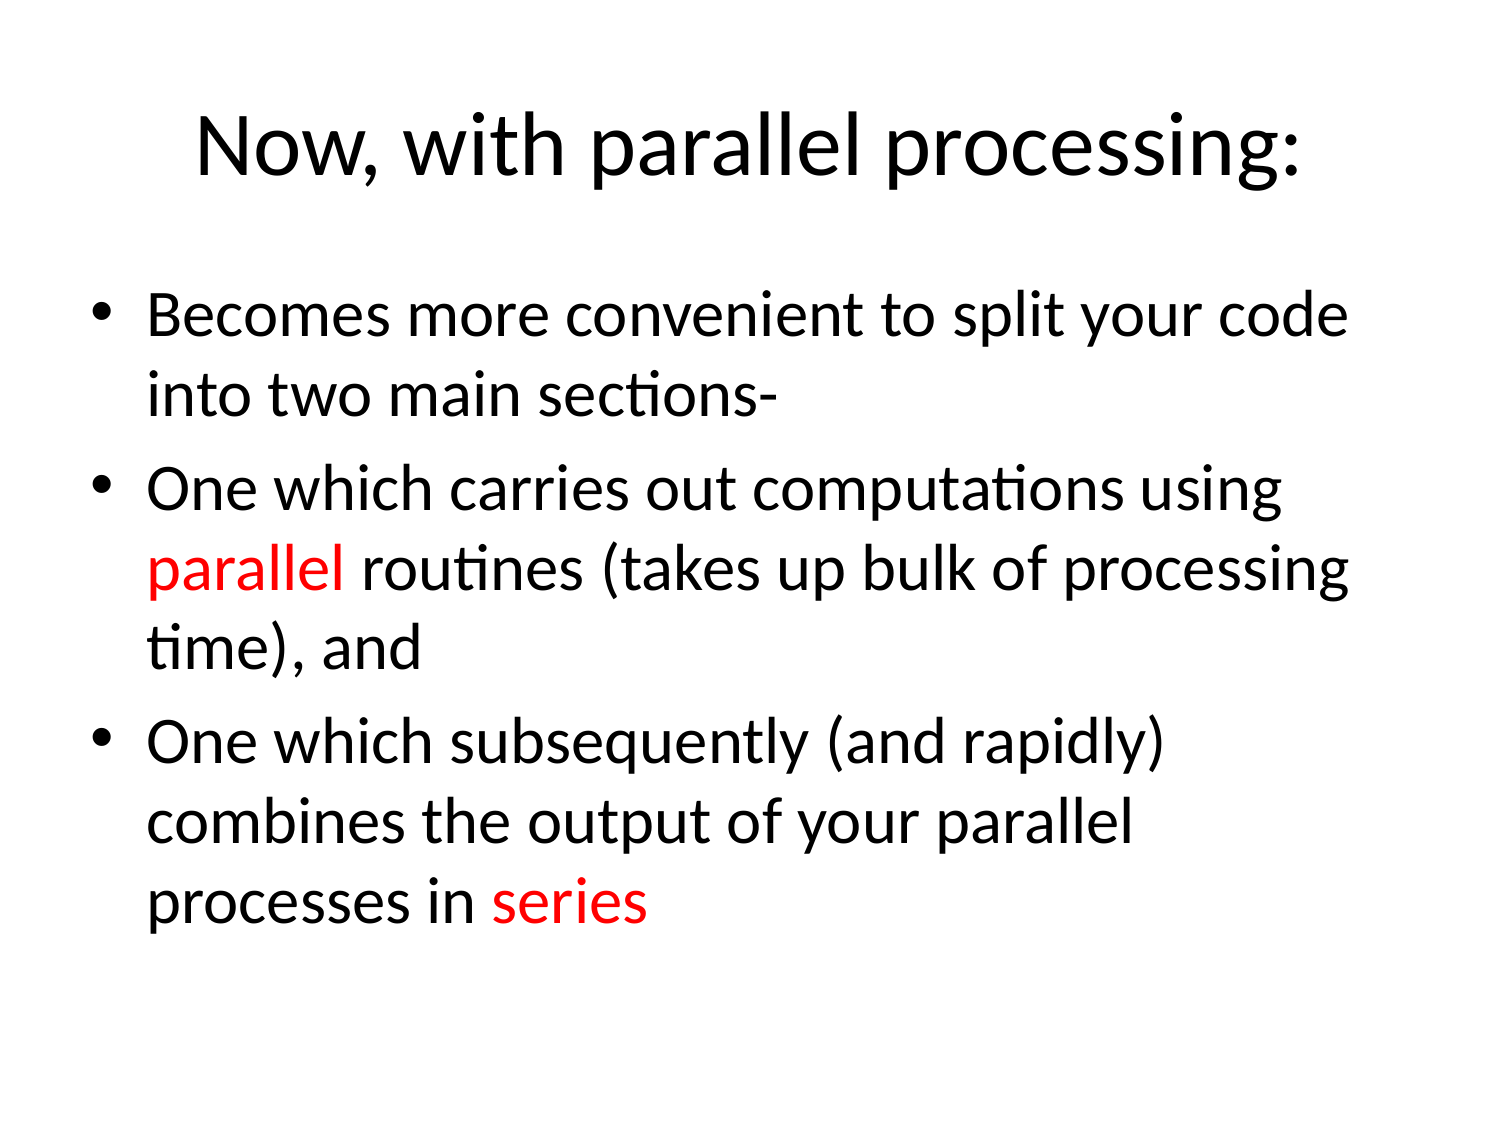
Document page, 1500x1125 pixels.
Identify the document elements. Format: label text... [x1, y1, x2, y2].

title Now, with parallel processing: [75, 45, 1425, 233]
list Becomes more convenient to split your code into two main sections- One which carries out computations using parallel routines (takes up bulk of processing time), and One which subsequently (and rapidly) combines the output of your parallel processes in series [75, 262, 1425, 1005]
